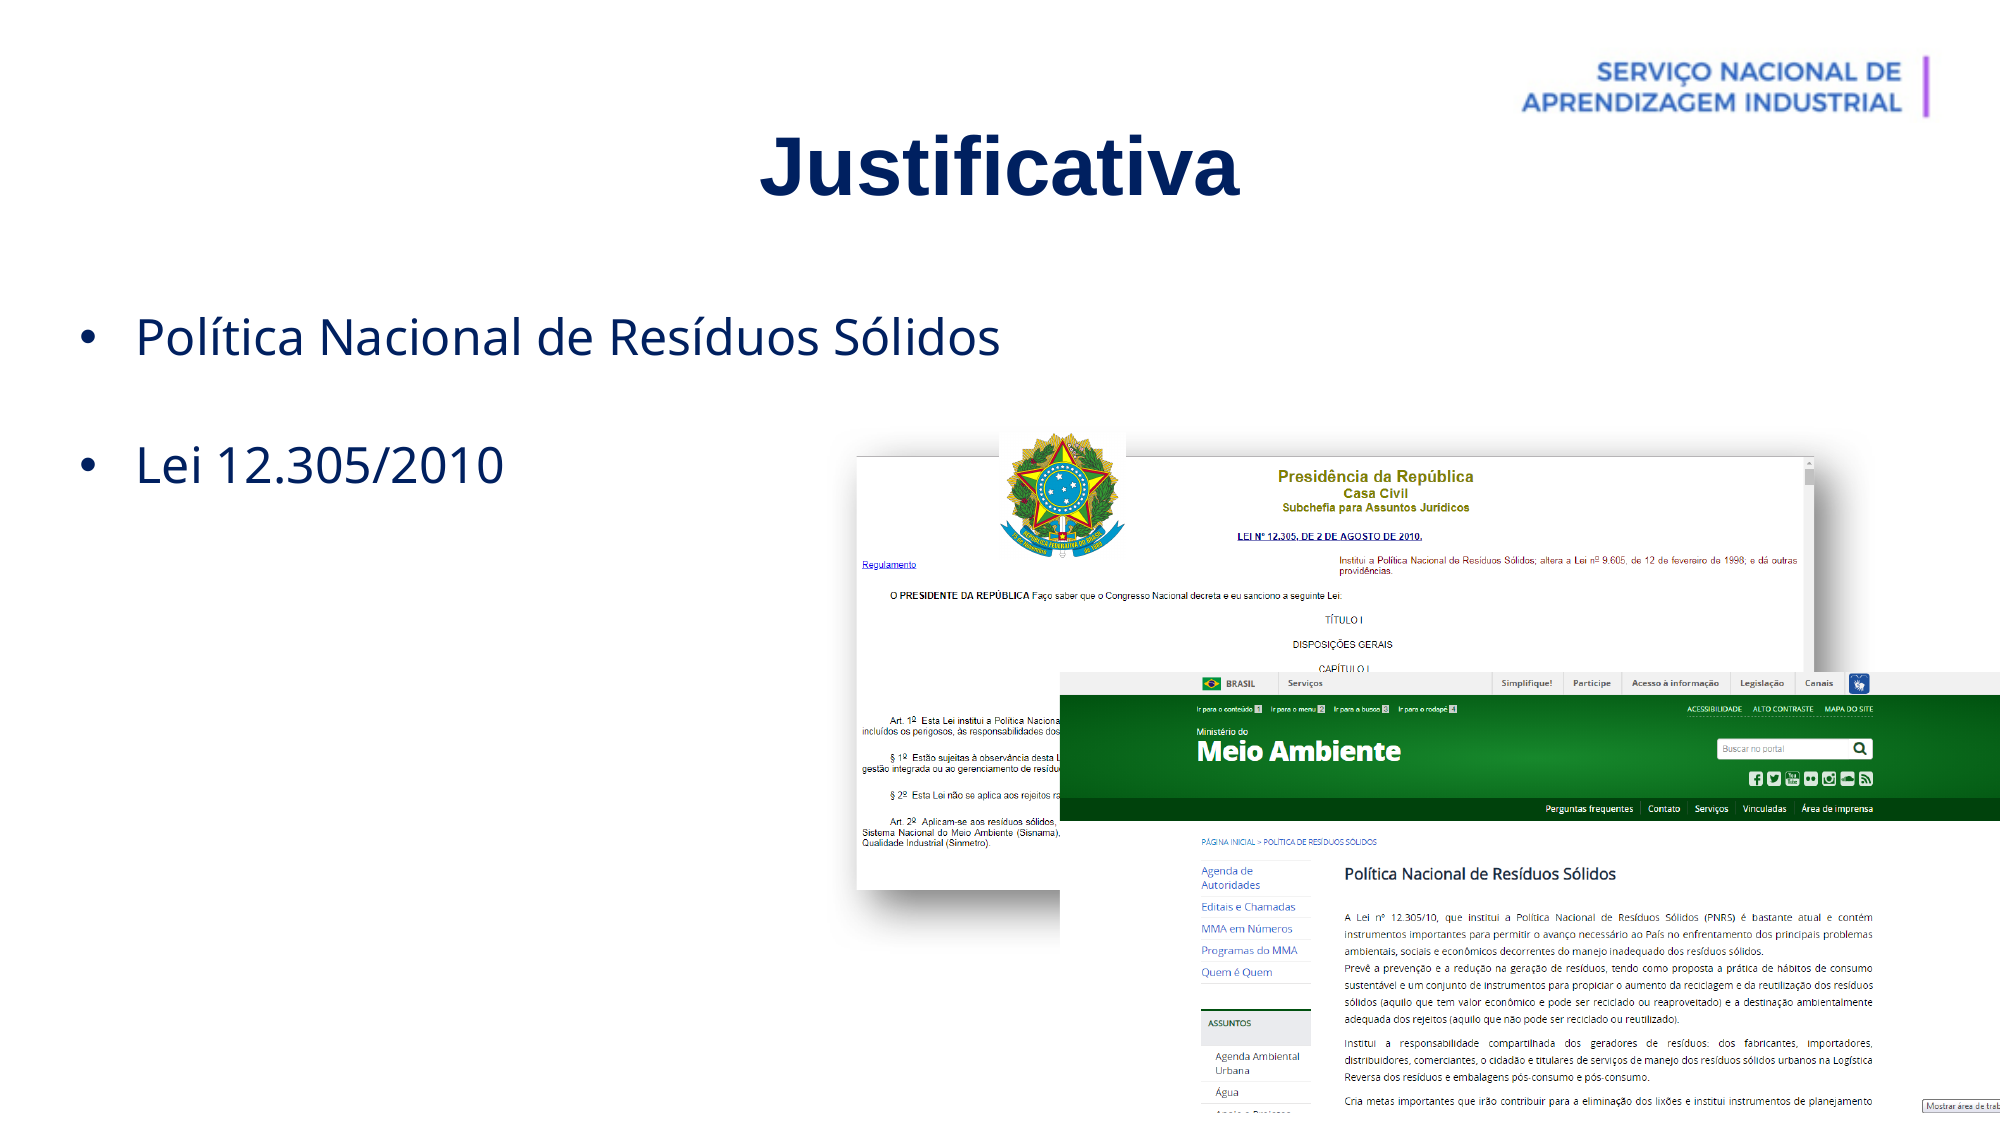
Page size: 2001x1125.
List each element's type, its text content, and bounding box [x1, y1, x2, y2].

picture [1513, 46, 1949, 123]
title Justificativa [137, 59, 1863, 278]
picture [856, 432, 2000, 1113]
text_box Política Nacional de Resíduos Sólidos Lei 12.305/2010 [64, 304, 1790, 1019]
